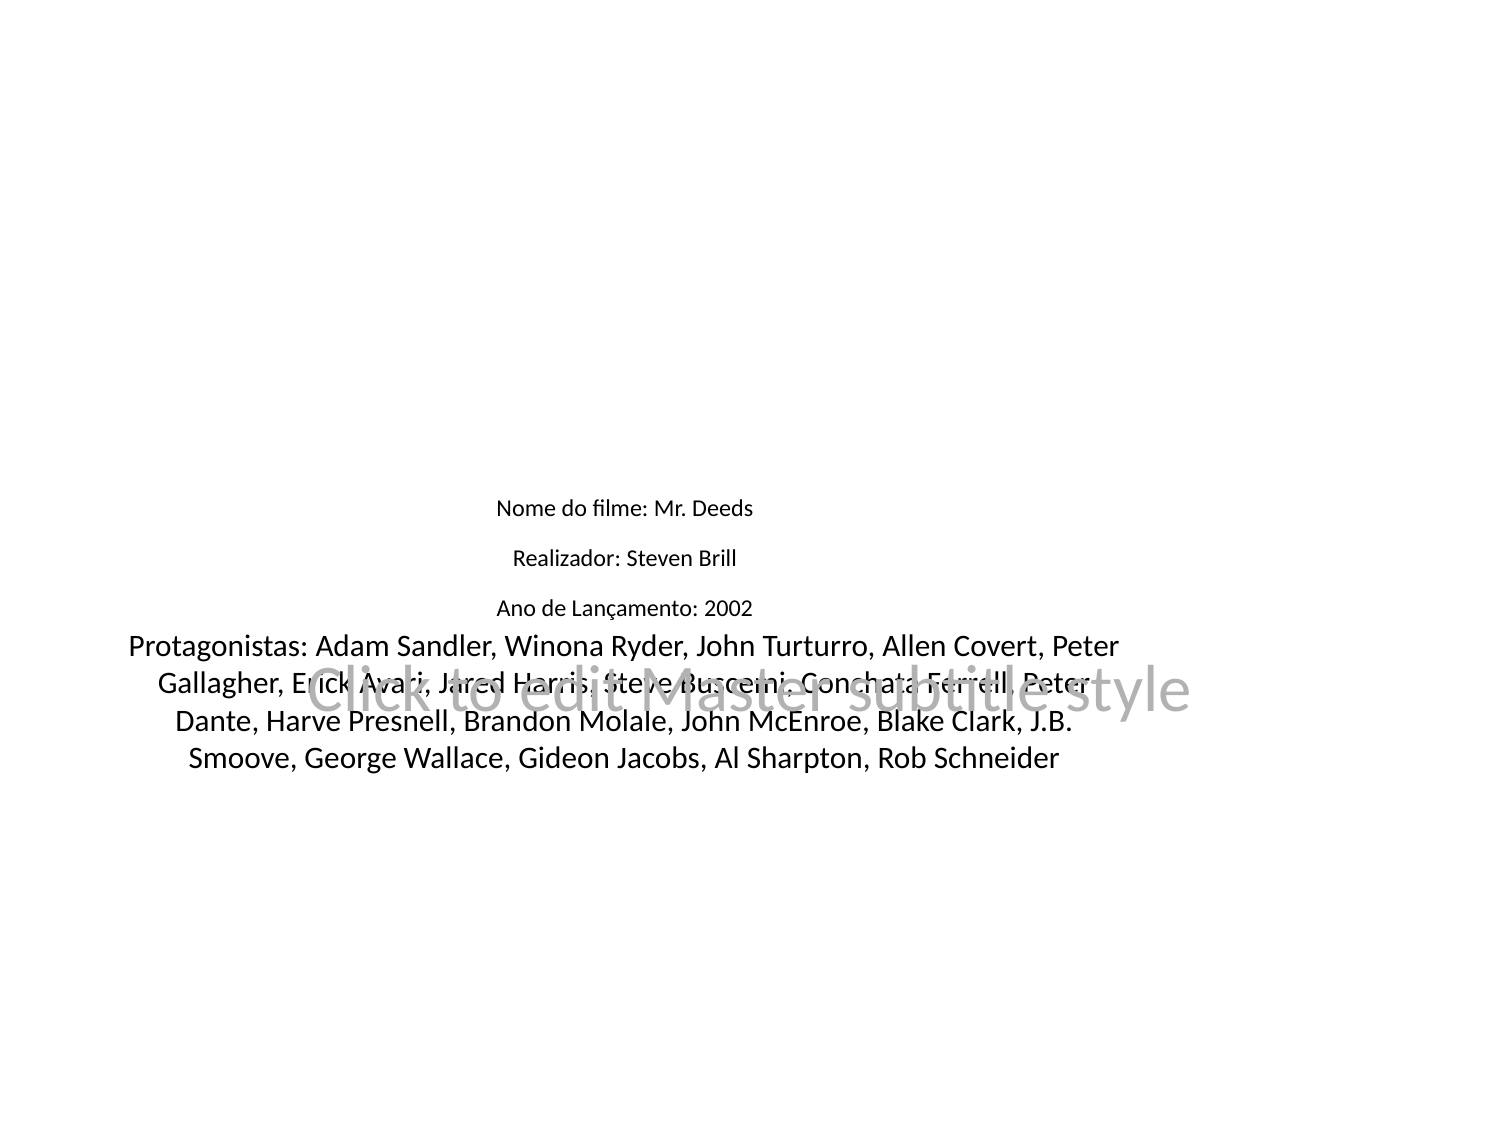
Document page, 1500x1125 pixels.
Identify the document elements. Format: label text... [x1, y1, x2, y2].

title Nome do filme: Mr. Deeds Realizador: Steven Brill Ano de Lançamento: 2002 Protagonistas: Adam Sandler, Winona Ryder, John Turturro, Allen Covert, Peter Gallagher, Erick Avari, Jared Harris, Steve Buscemi, Conchata Ferrell, Peter Dante, Harve Presnell, Brandon Molale, John McEnroe, Blake Clark, J.B. Smoove, George Wallace, Gideon Jacobs, Al Sharpton, Rob Schneider [104, 104, 1146, 1125]
subtitle Click to edit Master subtitle style [225, 637, 1275, 925]
